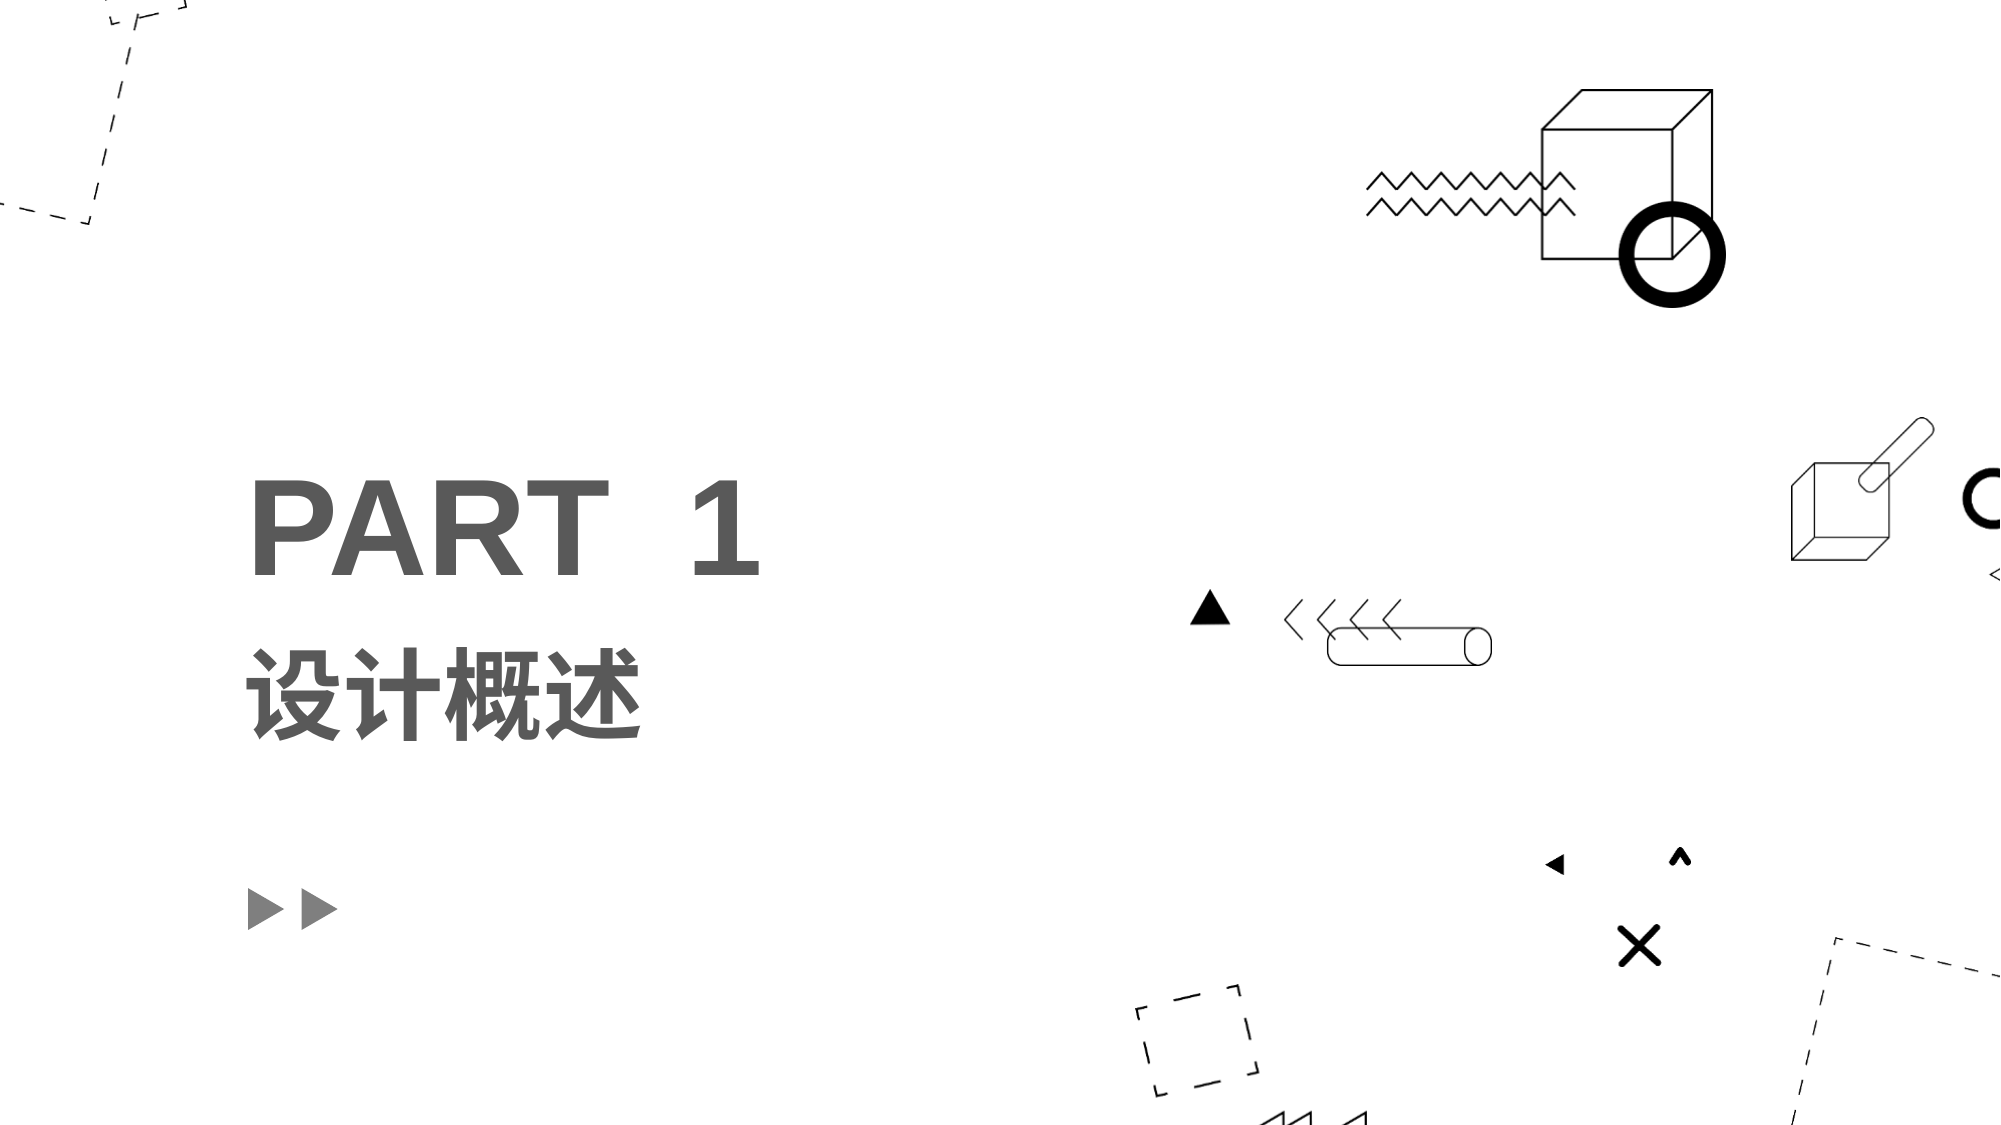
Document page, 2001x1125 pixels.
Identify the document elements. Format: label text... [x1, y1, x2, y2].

picture [1134, 984, 1367, 1125]
picture [1189, 589, 1492, 666]
picture [1791, 417, 2000, 590]
text_box [247, 886, 287, 932]
picture [1366, 89, 1726, 309]
picture [0, 0, 187, 225]
text_box 设计概述 [228, 624, 877, 760]
text_box [300, 886, 340, 932]
text_box PART 1 [231, 430, 799, 610]
picture [1545, 847, 1691, 968]
picture [1791, 937, 2000, 1125]
